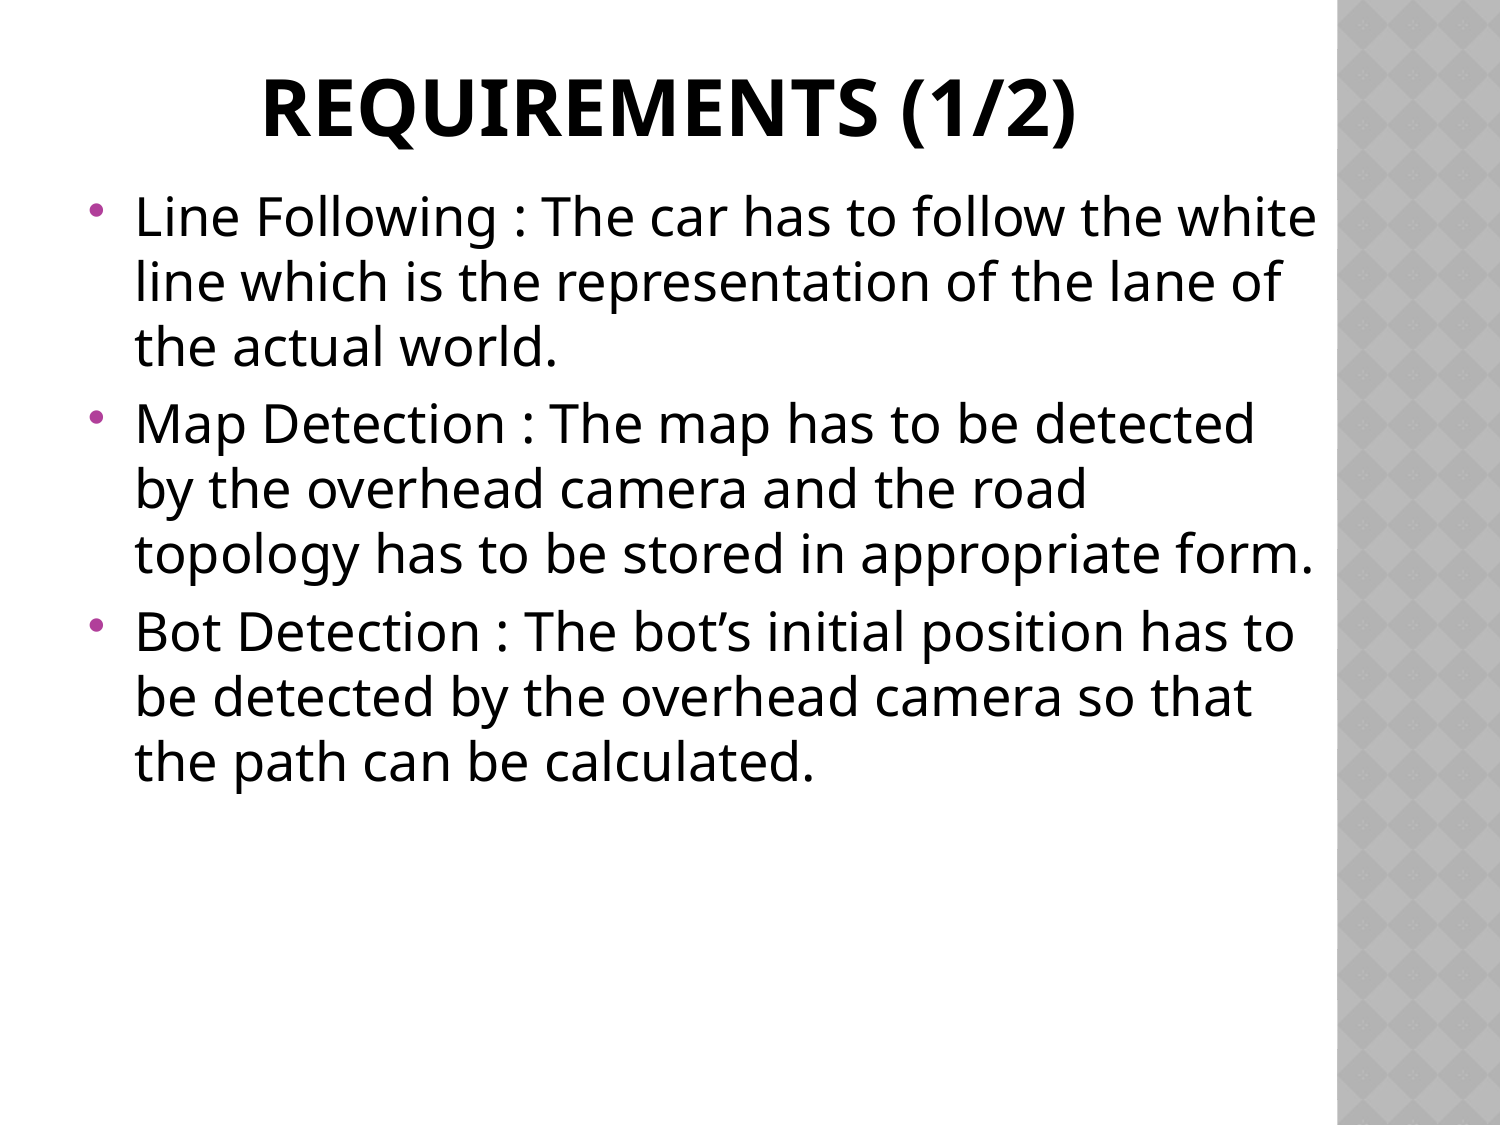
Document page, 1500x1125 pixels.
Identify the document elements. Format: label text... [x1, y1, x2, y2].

list Line Following : The car has to follow the white line which is the representation of the lane of the actual world. Map Detection : The map has to be detected by the overhead camera and the road topology has to be stored in appropriate form. Bot Detection : The bot’s initial position has to be detected by the overhead camera so that the path can be calculated. [75, 174, 1338, 1100]
title Requirements (1/2) [75, 37, 1263, 153]
